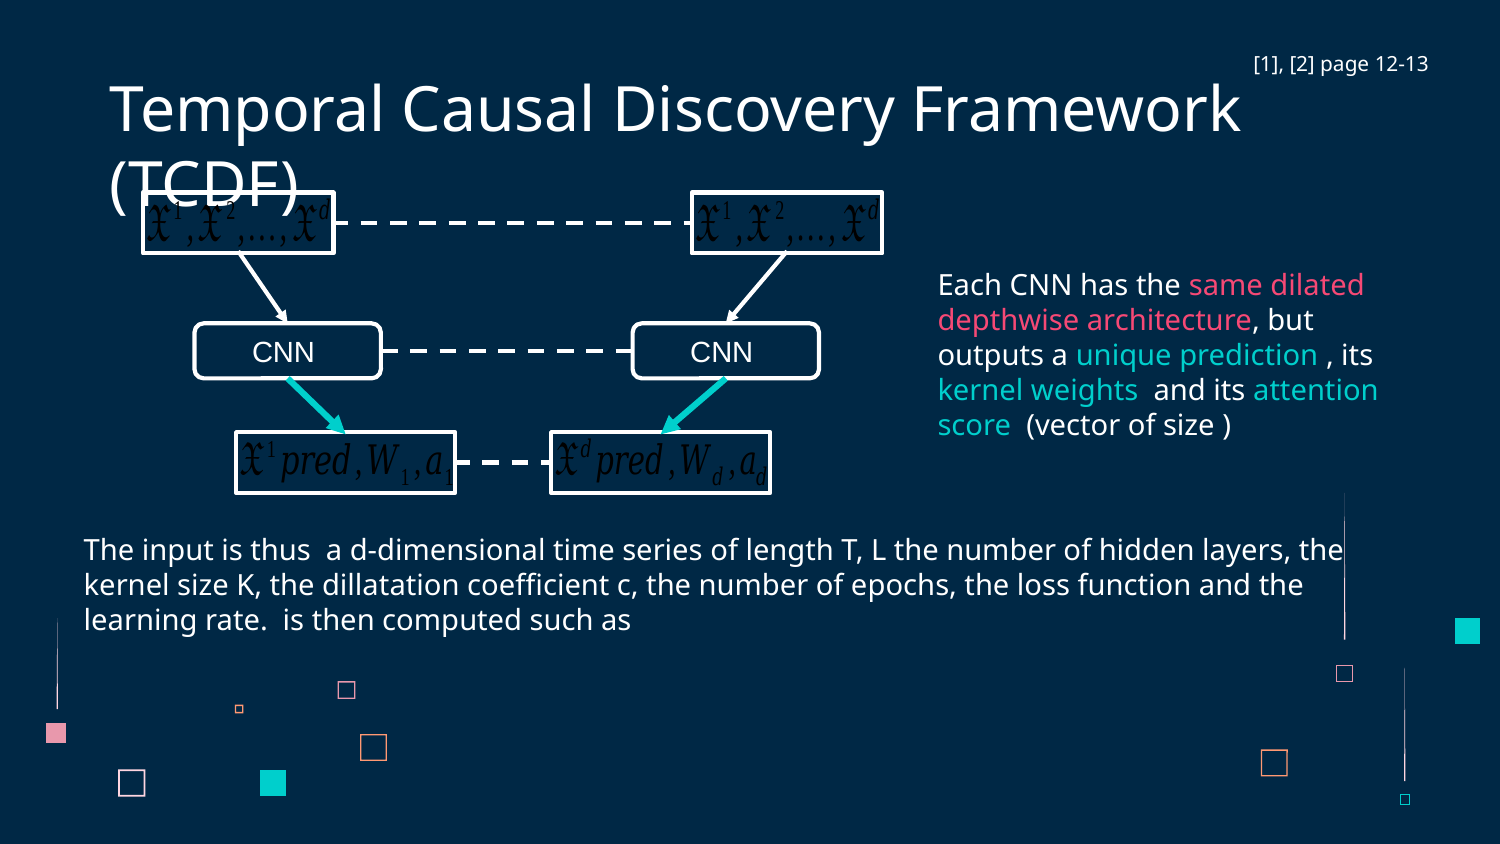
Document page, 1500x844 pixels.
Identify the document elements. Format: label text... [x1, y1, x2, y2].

text_box Temporal Causal Discovery Framework (TCDF) [94, 61, 1335, 227]
text_box [1], [2] page 12-13 [1238, 36, 1448, 114]
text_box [725, 250, 788, 324]
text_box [287, 378, 346, 435]
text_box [237, 250, 288, 324]
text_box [660, 378, 726, 435]
